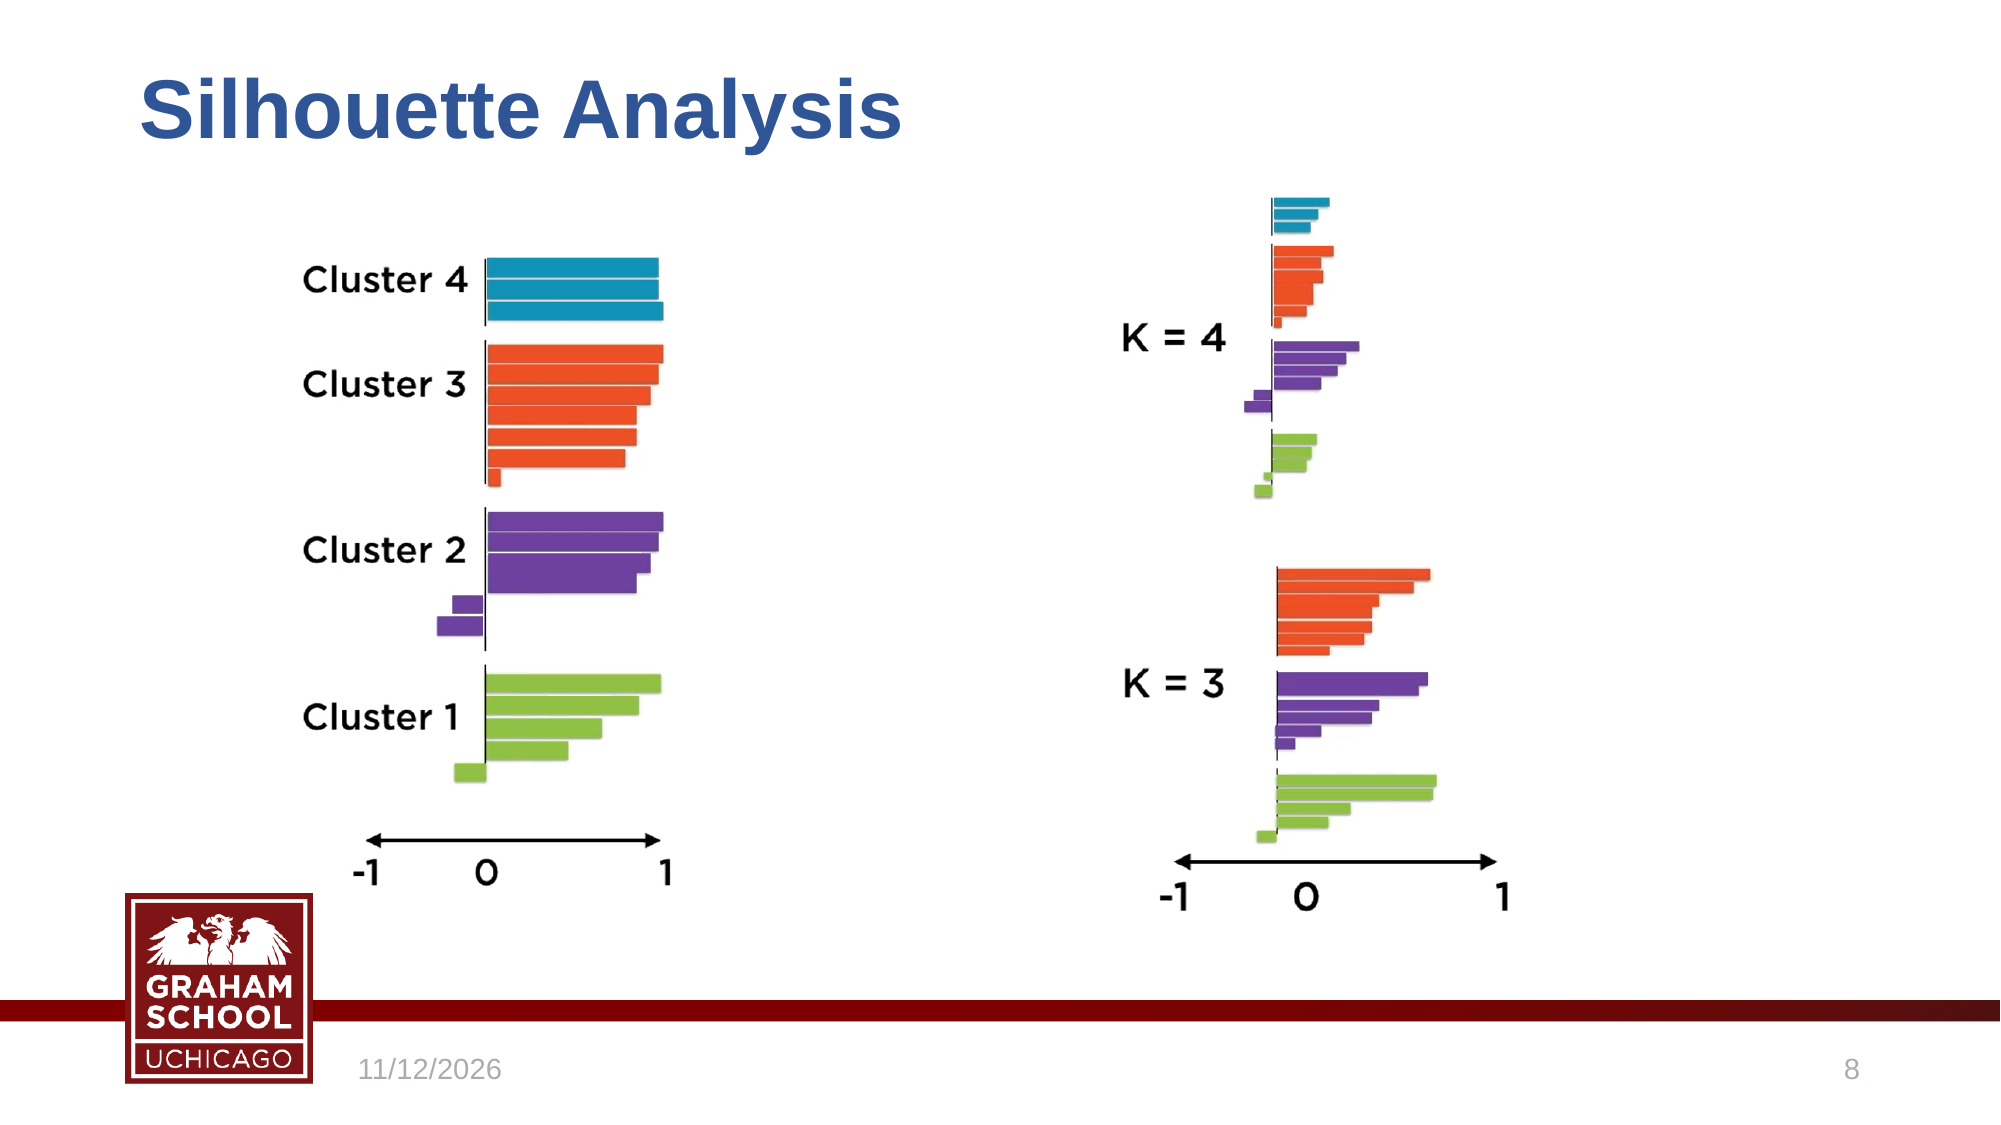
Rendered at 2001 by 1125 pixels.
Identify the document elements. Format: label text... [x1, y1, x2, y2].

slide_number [342, 1042, 588, 1103]
picture [0, 0, 2000, 1125]
slide_number 8 [1412, 1042, 1875, 1103]
title Silhouette Analysis [125, 59, 1875, 278]
